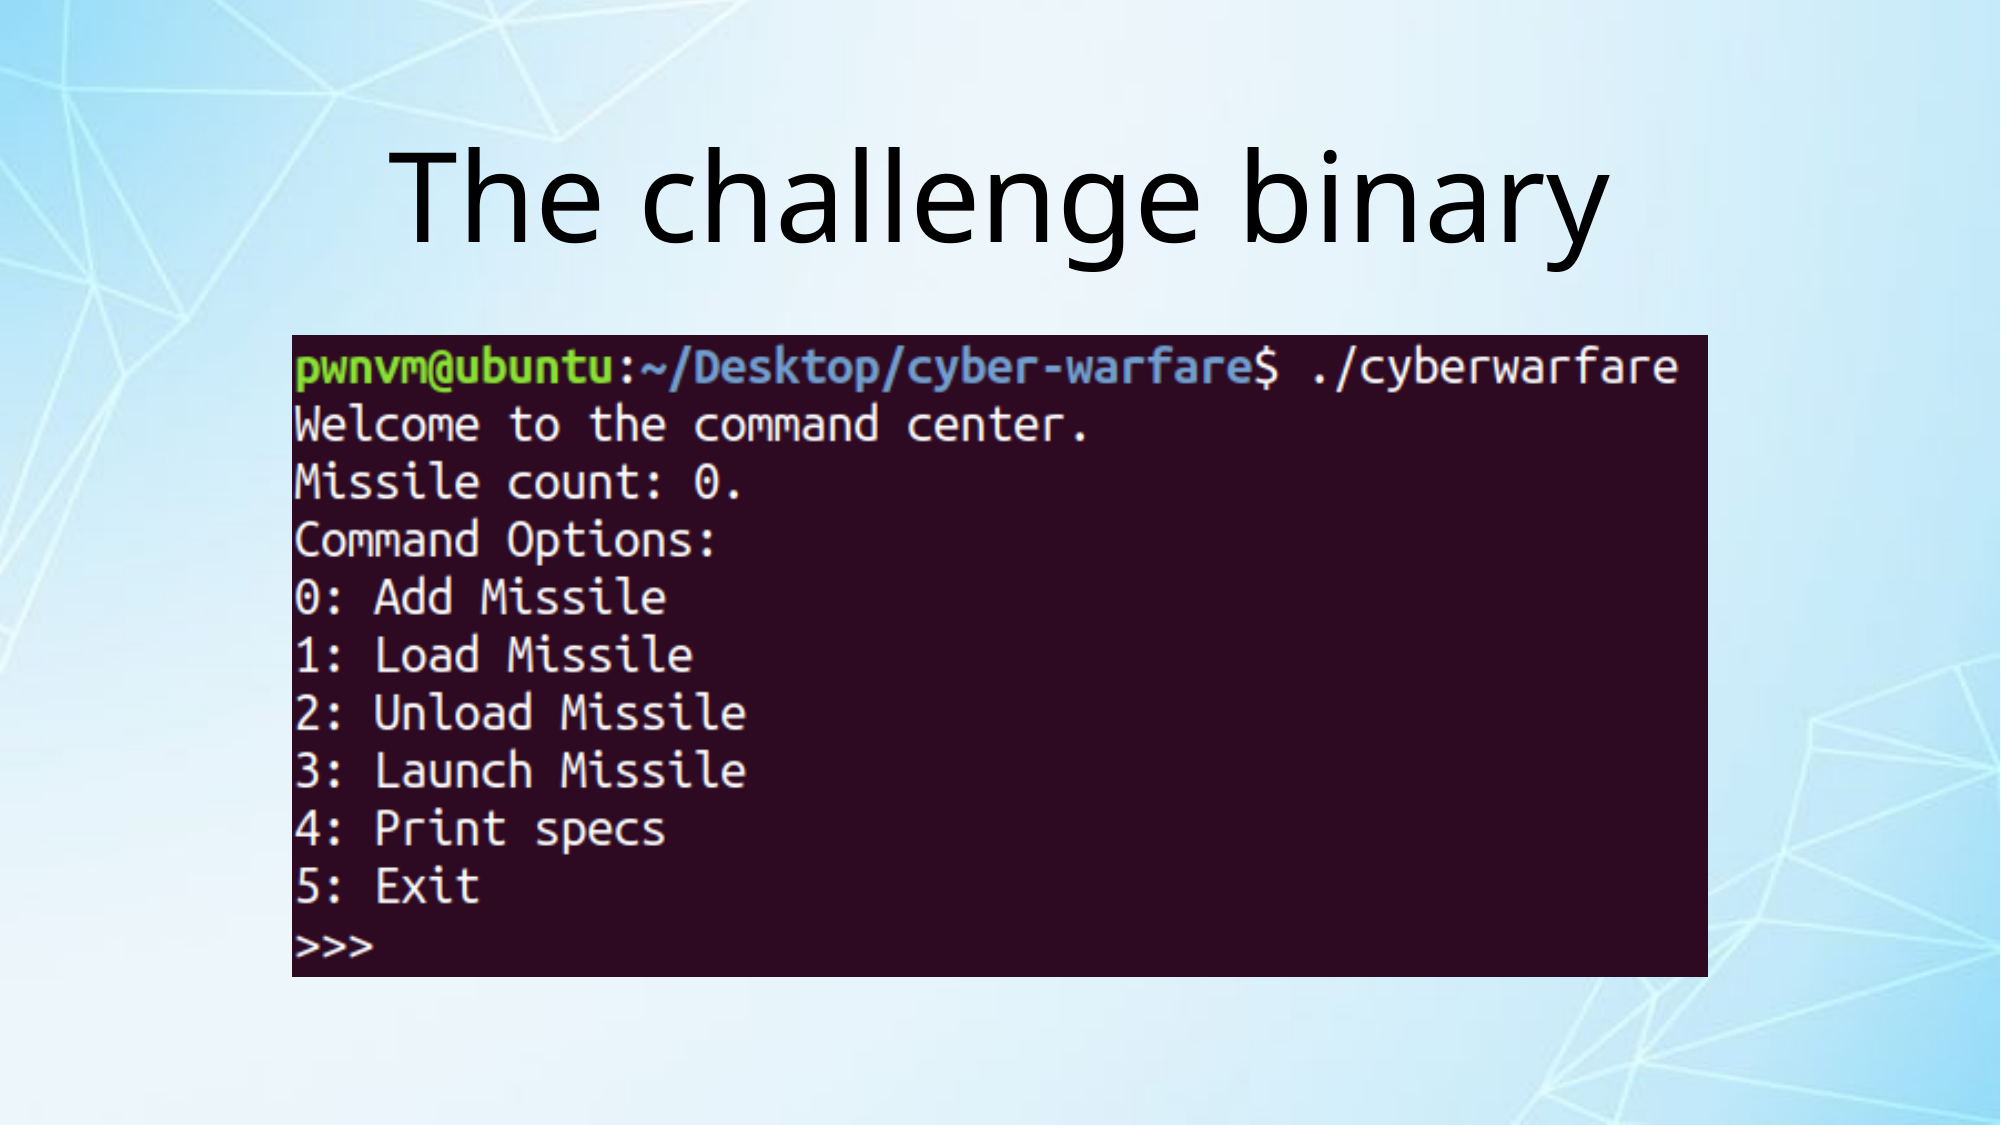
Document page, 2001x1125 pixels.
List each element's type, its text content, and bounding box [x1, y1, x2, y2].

picture [0, 0, 2001, 1125]
text_box [137, 299, 1863, 1014]
text_box The challenge binary [137, 59, 1863, 278]
